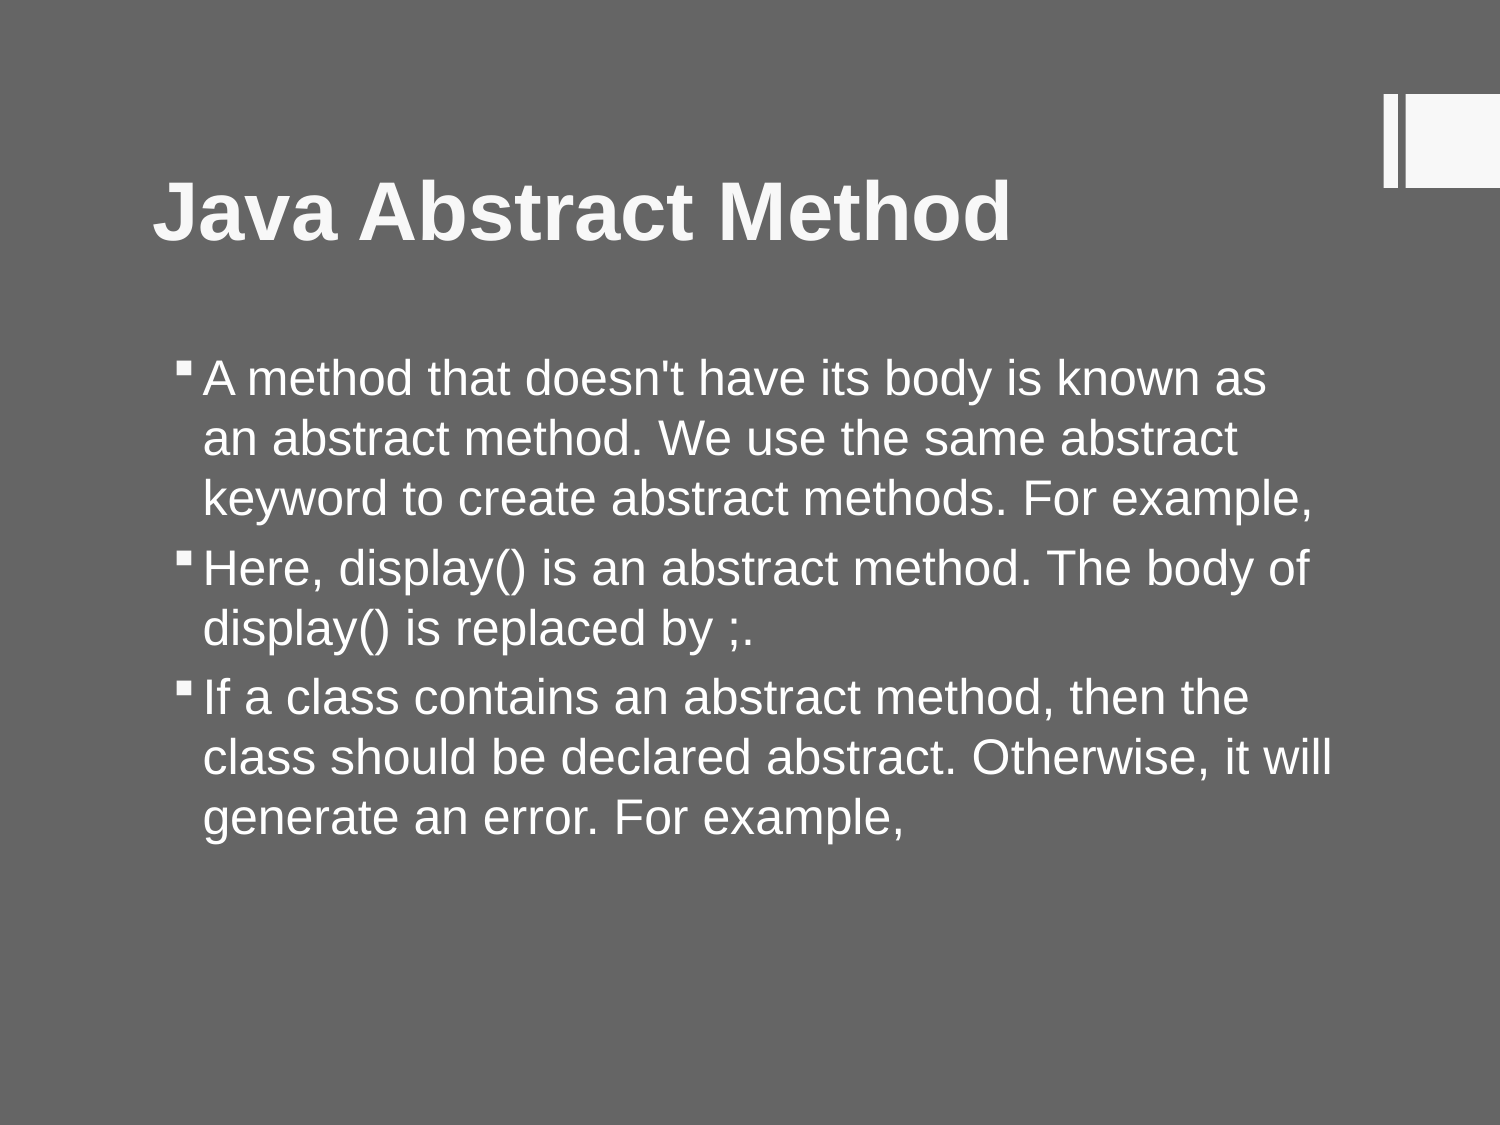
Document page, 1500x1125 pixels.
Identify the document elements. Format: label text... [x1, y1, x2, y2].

list A method that doesn't have its body is known as an abstract method. We use the same abstract keyword to create abstract methods. For example, Here, display() is an abstract method. The body of display() is replaced by ;. If a class contains an abstract method, then the class should be declared abstract. Otherwise, it will generate an error. For example, [150, 337, 1350, 1035]
title Java Abstract Method [137, 75, 1338, 265]
